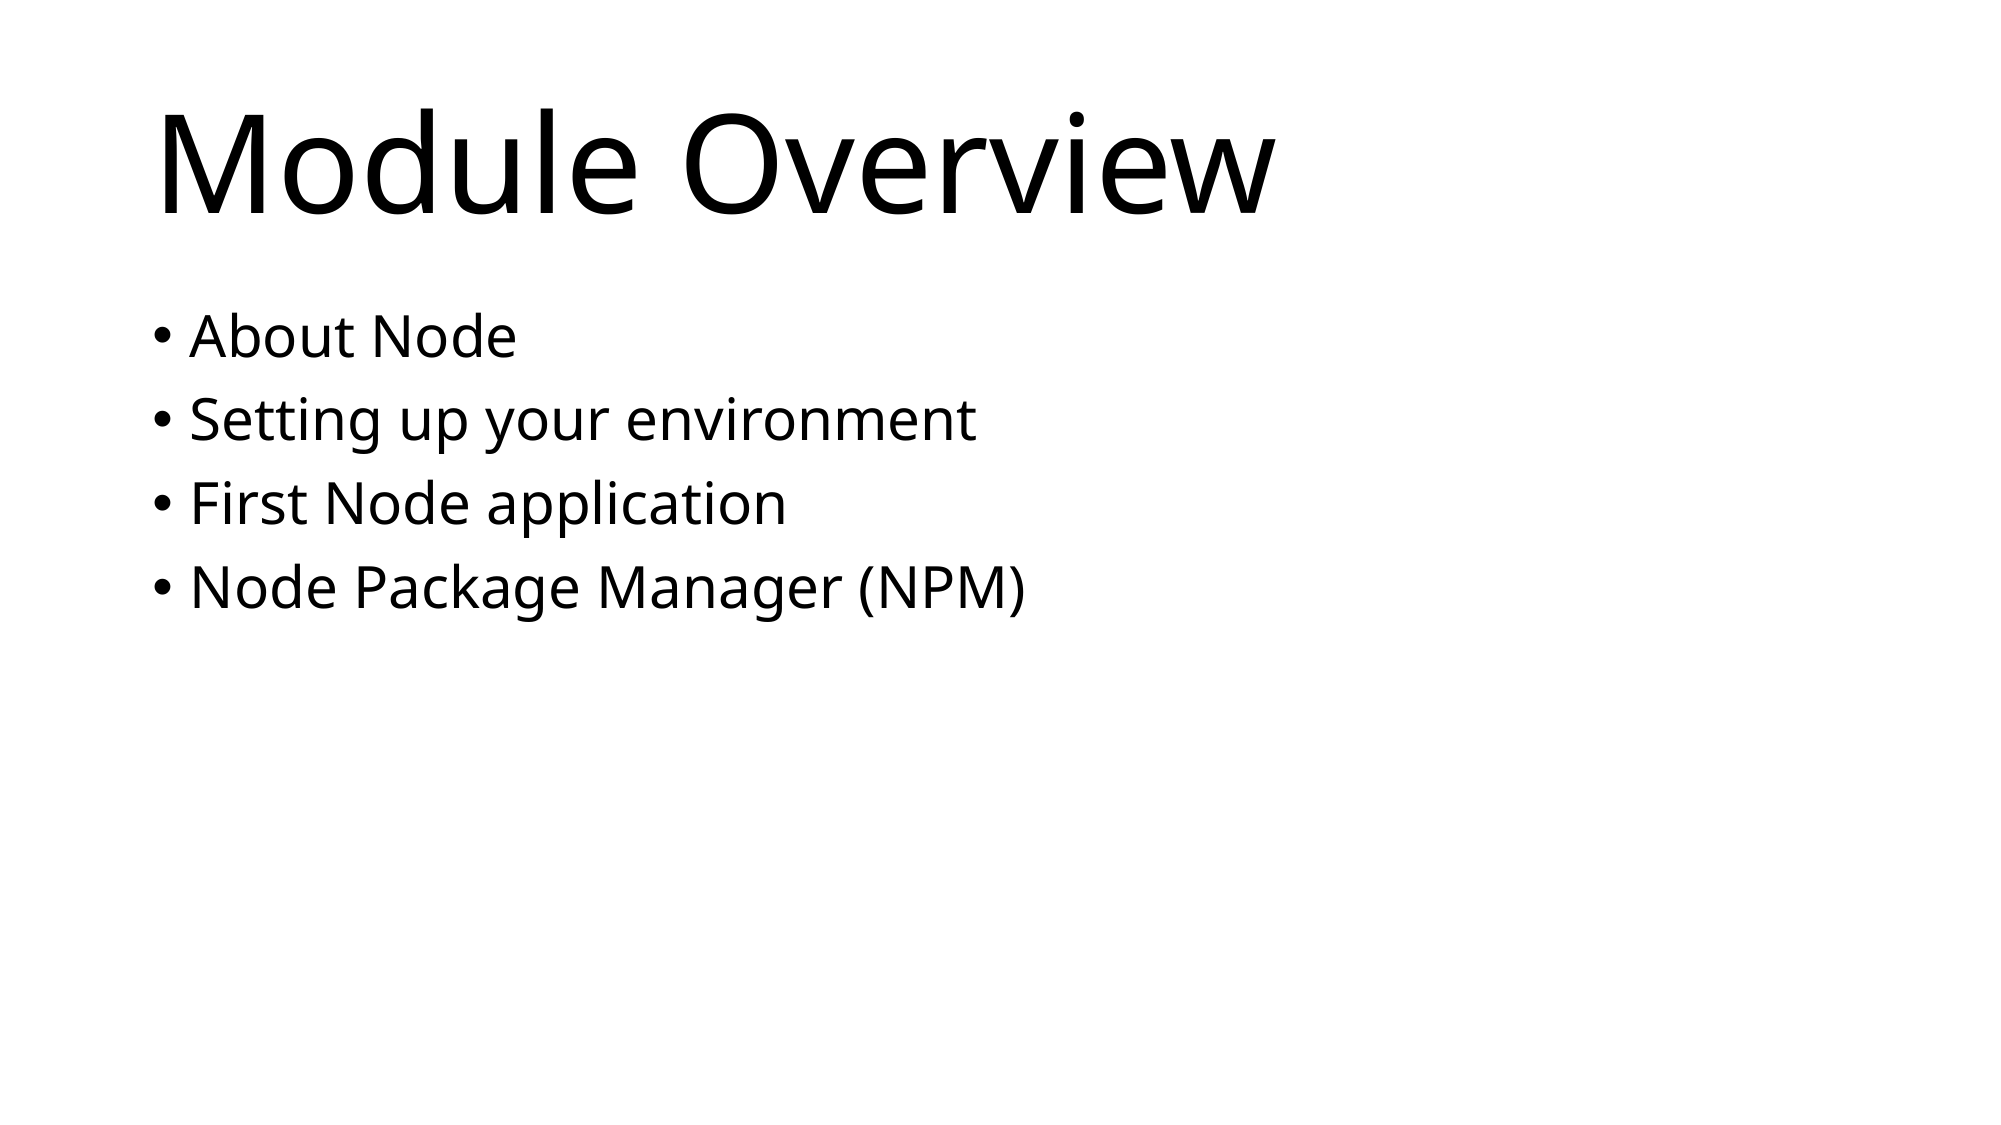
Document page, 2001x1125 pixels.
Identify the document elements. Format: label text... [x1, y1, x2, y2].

list About Node Setting up your environment First Node application Node Package Manager (NPM) [137, 299, 1863, 1014]
title Module Overview [137, 59, 1863, 278]
